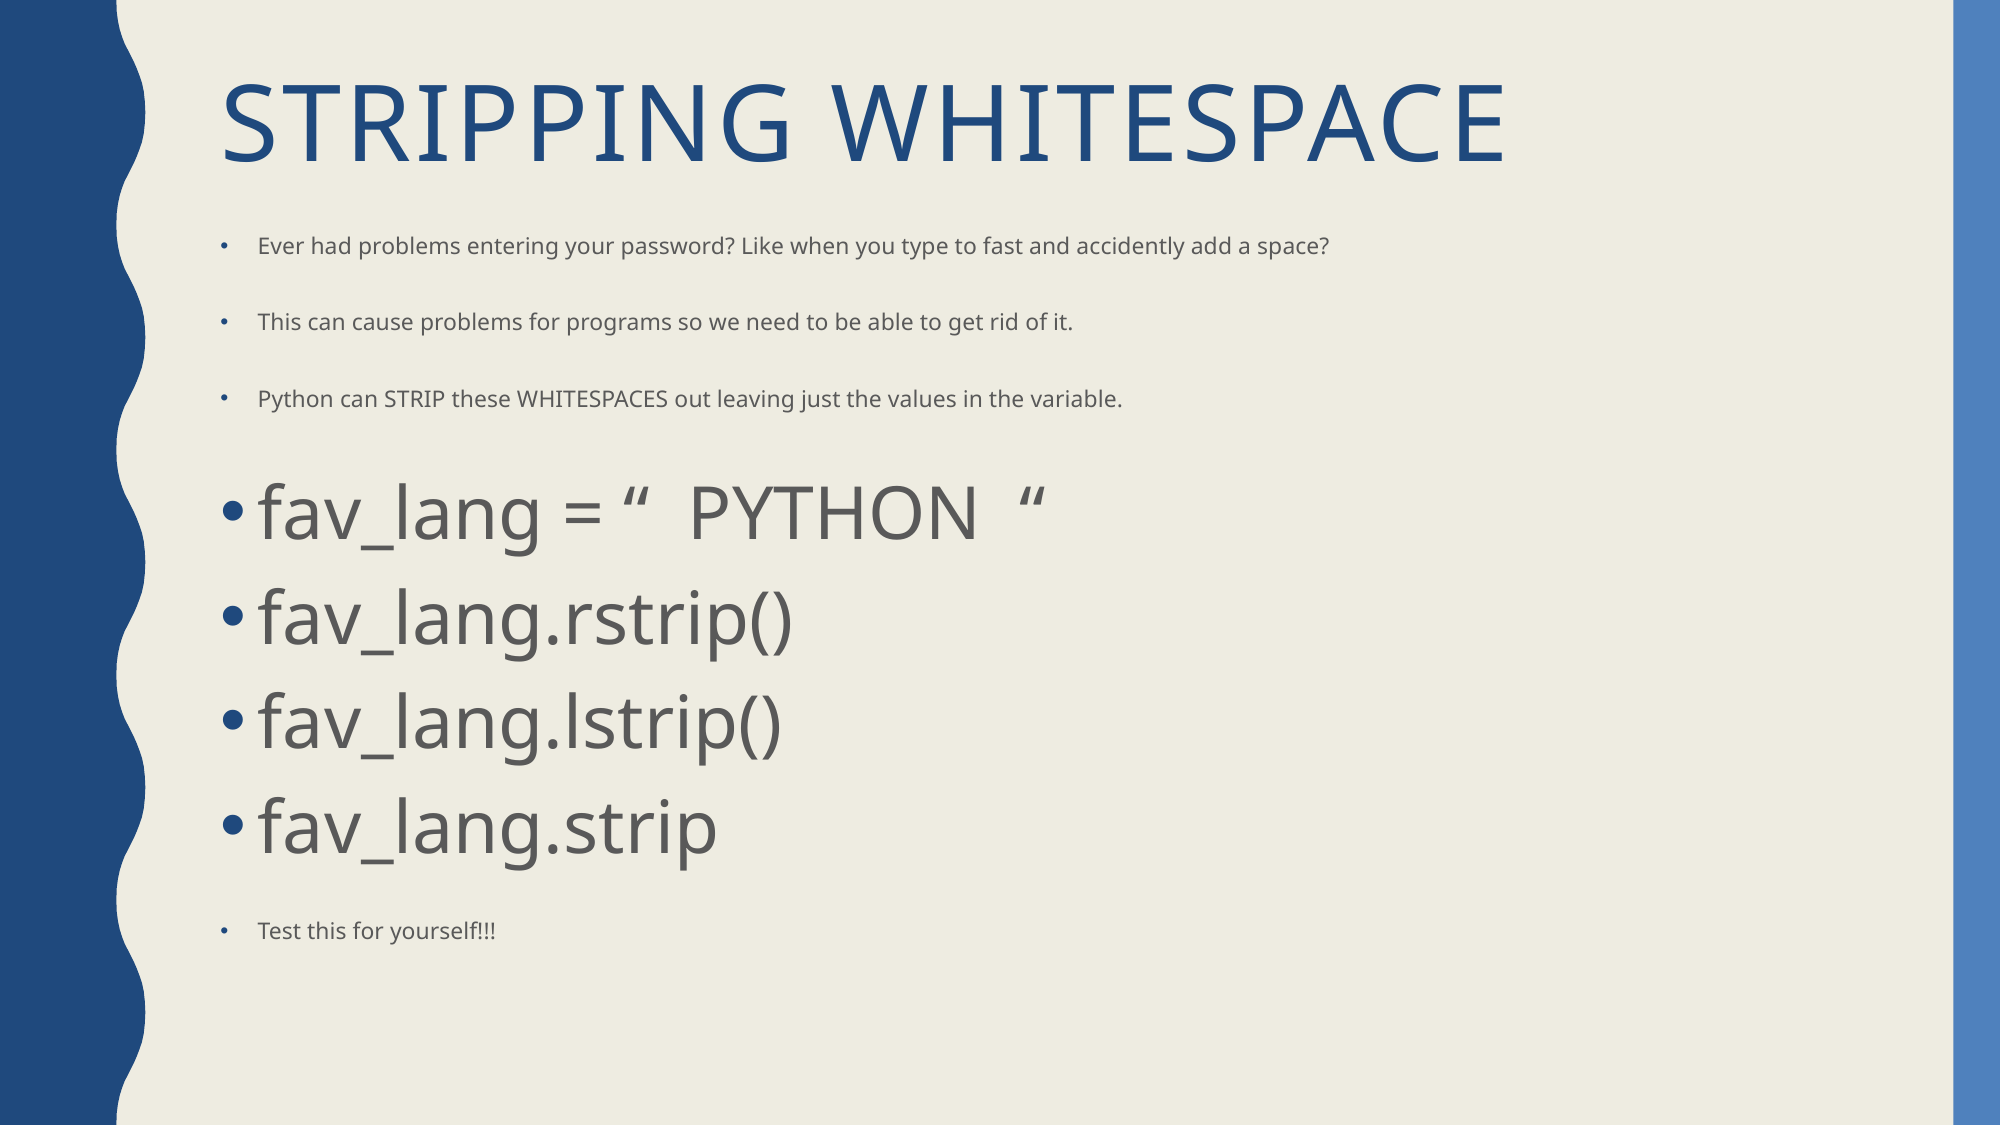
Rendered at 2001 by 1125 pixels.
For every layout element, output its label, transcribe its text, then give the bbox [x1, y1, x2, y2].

title Stripping whitespace [205, 62, 1875, 221]
list Ever had problems entering your password? Like when you type to fast and accidently add a space? This can cause problems for programs so we need to be able to get rid of it. Python can STRIP these WHITESPACES out leaving just the values in the variable. fav_lang = “ PYTHON “ fav_lang.rstrip() fav_lang.lstrip() fav_lang.strip Test this for yourself!!! [205, 221, 1875, 965]
